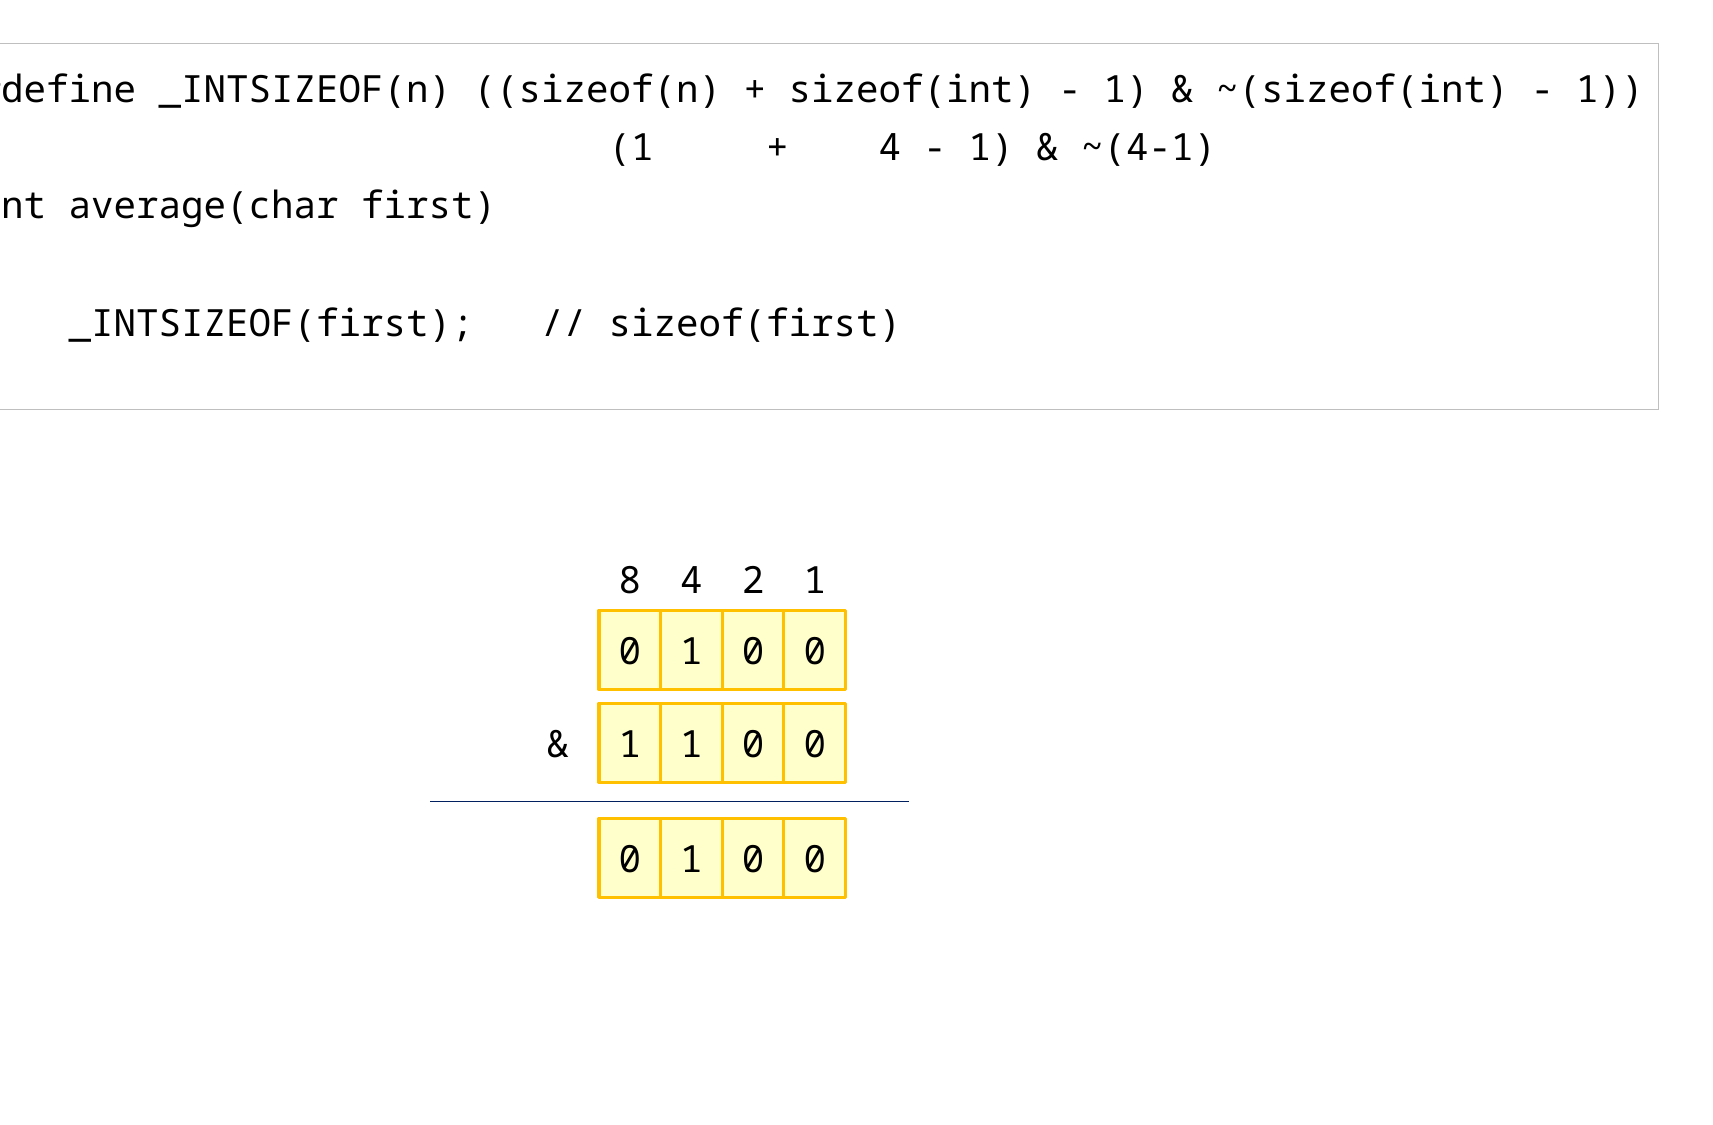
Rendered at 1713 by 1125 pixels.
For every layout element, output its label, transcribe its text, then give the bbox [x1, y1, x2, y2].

text_box 0 [597, 621, 658, 691]
text_box 0 [782, 816, 848, 899]
text_box 2 [720, 537, 782, 621]
text_box 4 [658, 537, 720, 621]
text_box 8 [597, 537, 658, 621]
text_box 1 [782, 537, 848, 621]
text_box 0 [720, 621, 782, 691]
text_box 0 [597, 816, 658, 899]
text_box #define _INTSIZEOF(n) ((sizeof(n) + sizeof(int) - 1) & ~(sizeof(int) - 1)) (1 + 4 - 1) & ~(4-1) int average(char first) { _INTSIZEOF(first); // sizeof(first) } [0, 43, 1659, 410]
text_box 1 [658, 621, 720, 691]
text_box 0 [782, 701, 848, 784]
text_box 0 [720, 701, 782, 784]
text_box 1 [597, 701, 658, 784]
text_box 1 [658, 816, 720, 899]
text_box 0 [720, 816, 782, 899]
text_box & [525, 701, 591, 784]
text_box 0 [782, 621, 848, 691]
text_box 1 [658, 701, 720, 784]
